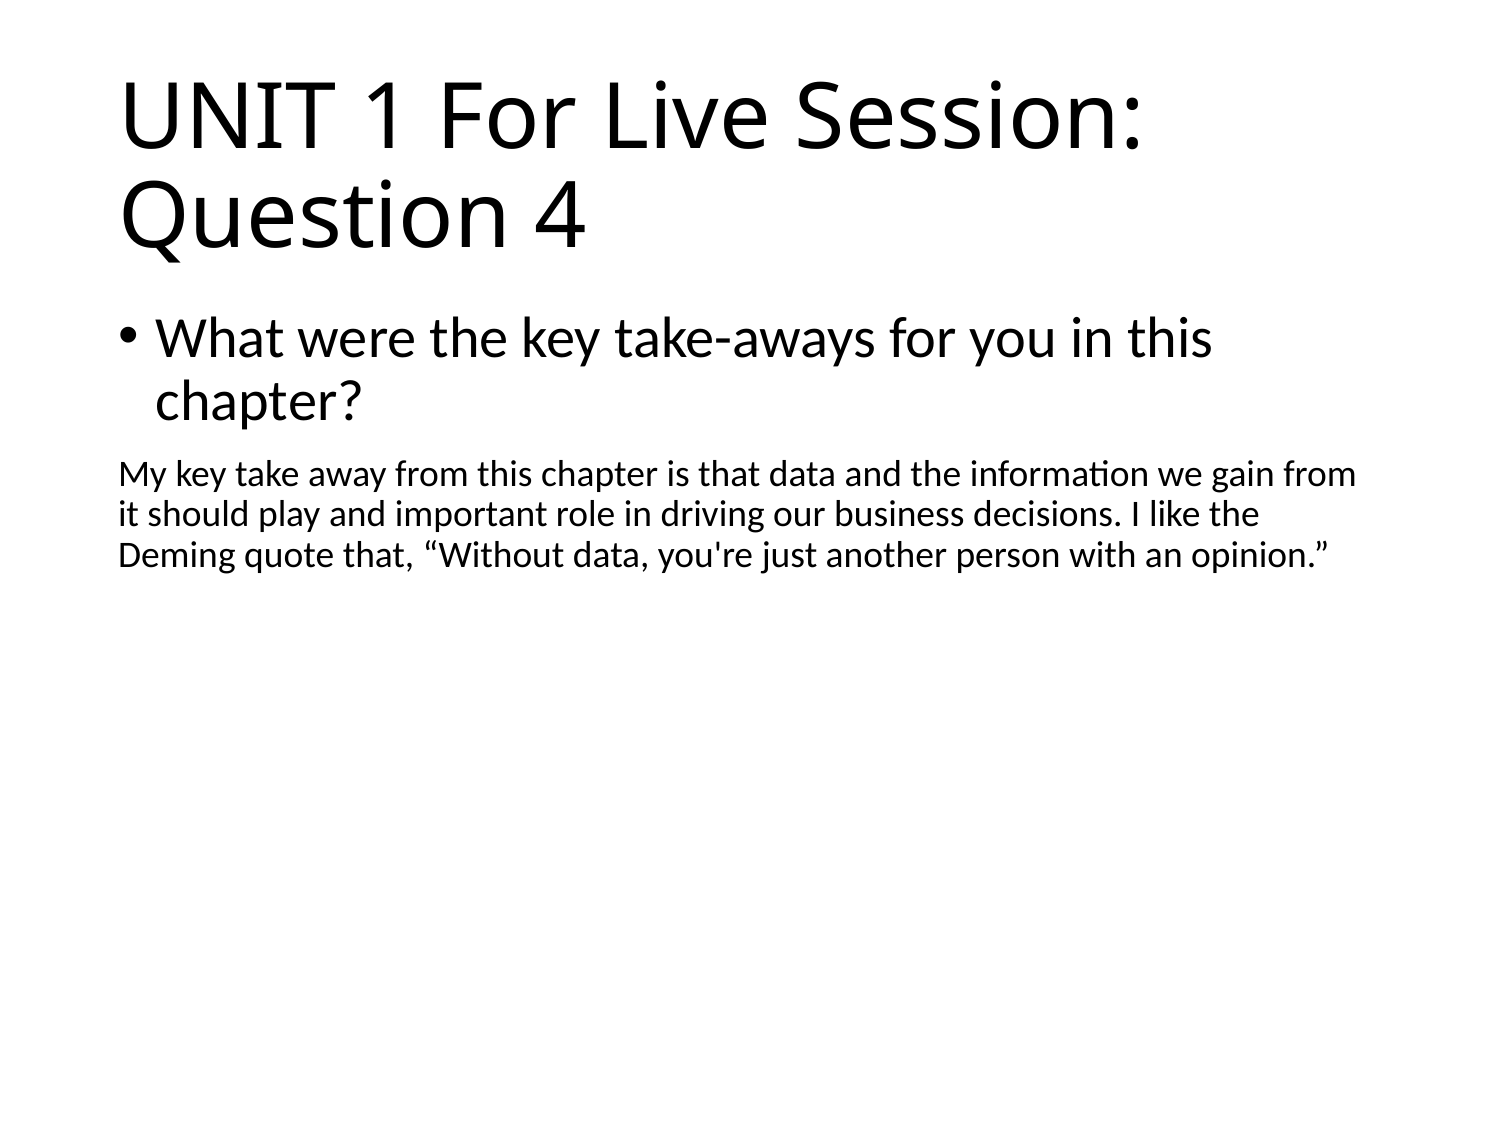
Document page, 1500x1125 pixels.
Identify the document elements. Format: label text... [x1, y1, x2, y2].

title UNIT 1 For Live Session: Question 4 [103, 59, 1397, 278]
list What were the key take-aways for you in this chapter? My key take away from this chapter is that data and the information we gain from it should play and important role in driving our business decisions. I like the Deming quote that, “Without data, you're just another person with an opinion.” [103, 299, 1397, 1014]
